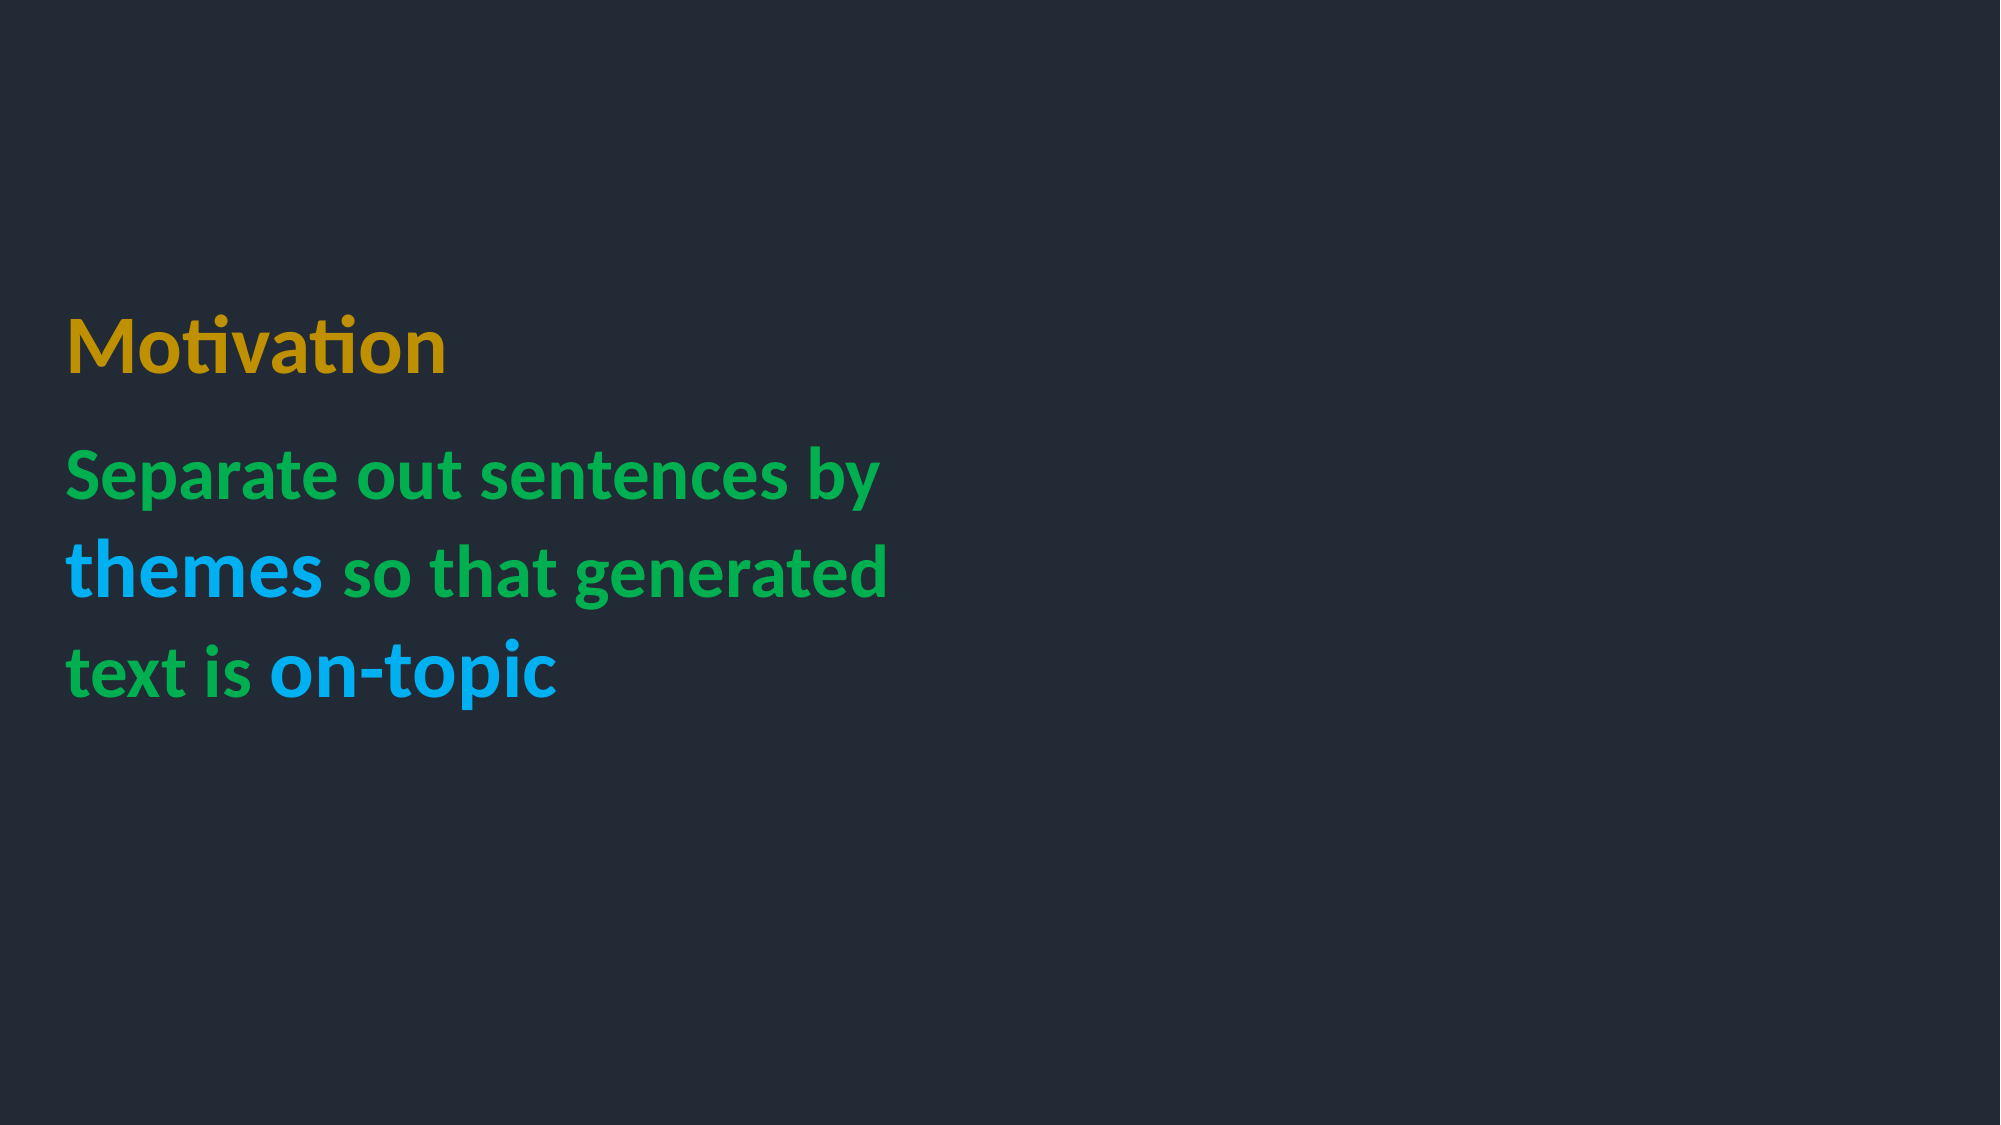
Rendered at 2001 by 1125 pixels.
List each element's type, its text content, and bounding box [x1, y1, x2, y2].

text_box Separate out sentences by themes so that generated text is on-topic [50, 416, 1026, 722]
text_box Motivation [50, 283, 1167, 398]
